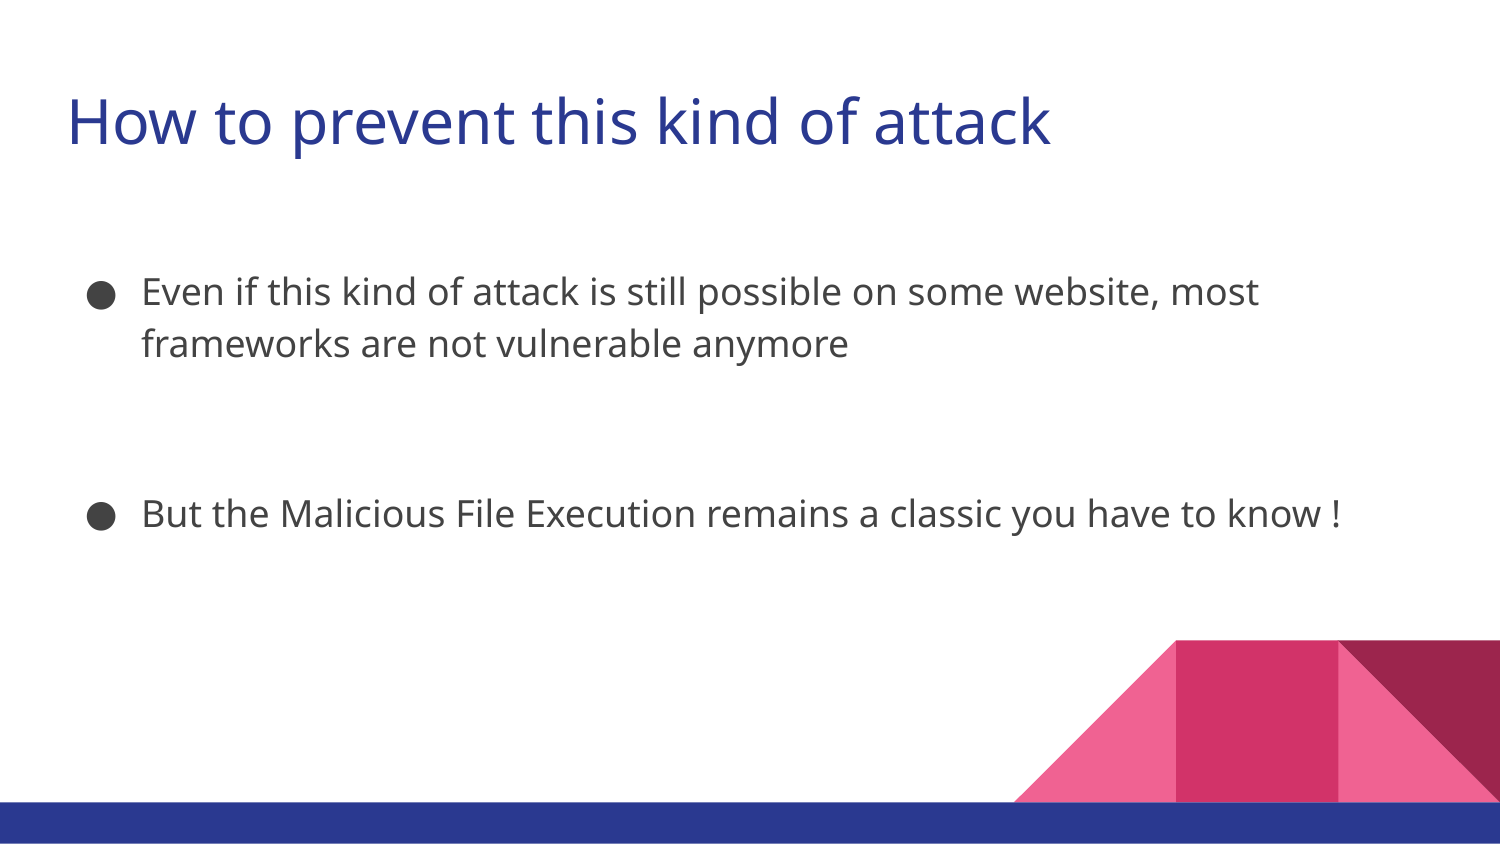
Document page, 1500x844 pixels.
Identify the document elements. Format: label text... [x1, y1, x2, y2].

list Even if this kind of attack is still possible on some website, most frameworks are not vulnerable anymore But the Malicious File Execution remains a classic you have to know ! [51, 246, 1449, 578]
title How to prevent this kind of attack [51, 67, 1449, 167]
